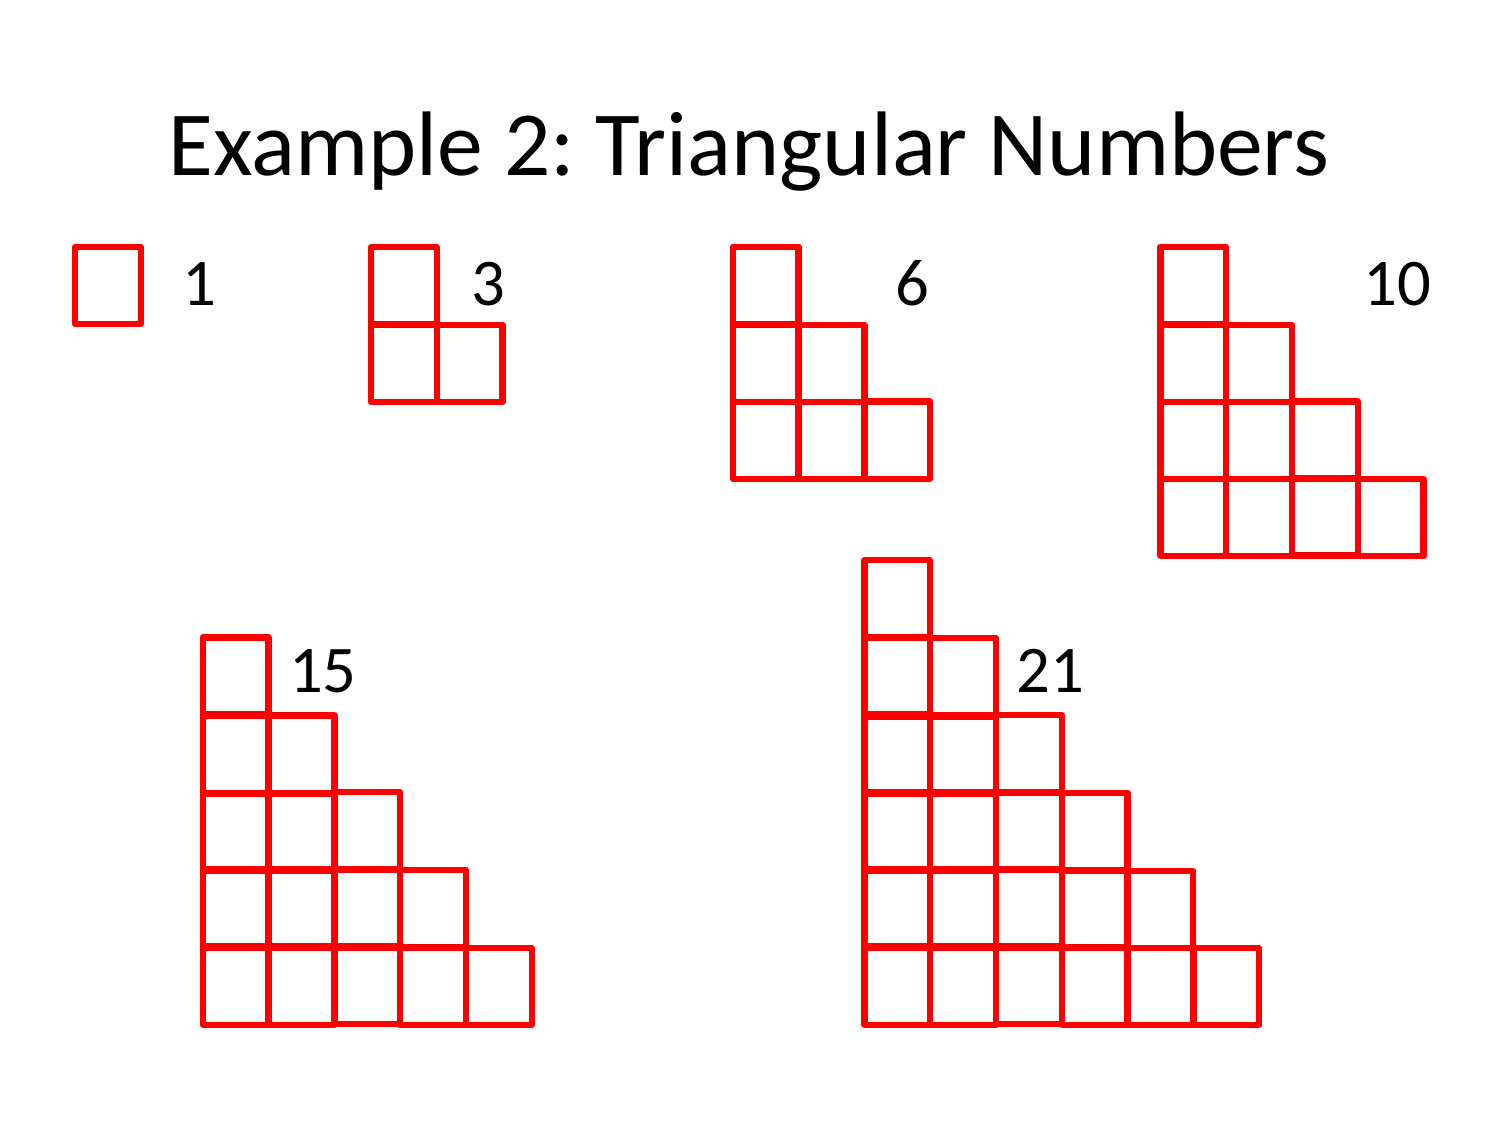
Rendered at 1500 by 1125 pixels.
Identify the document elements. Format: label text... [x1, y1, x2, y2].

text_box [732, 246, 931, 480]
title Example 2: Triangular Numbers [75, 45, 1425, 233]
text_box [864, 559, 1260, 1026]
text_box [74, 246, 141, 324]
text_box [370, 246, 503, 403]
text_box 1 3 6 10 [167, 230, 1447, 326]
text_box 15 21 [274, 618, 859, 714]
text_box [1160, 246, 1424, 557]
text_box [202, 637, 532, 1026]
